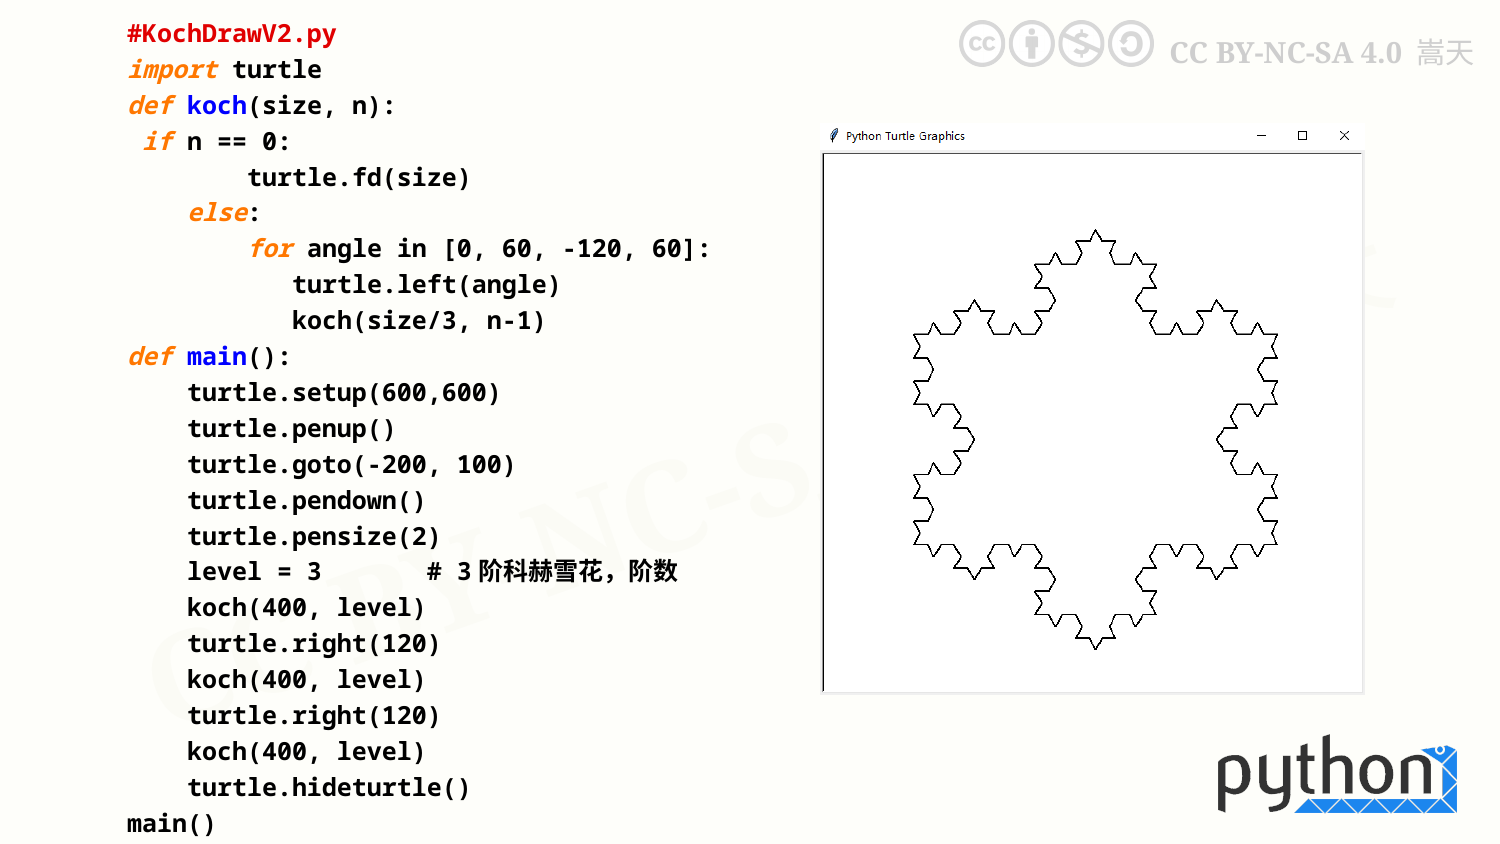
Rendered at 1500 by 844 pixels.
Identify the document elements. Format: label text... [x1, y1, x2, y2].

text_box #KochDrawV2.py import turtle def koch(size, n): if n == 0: turtle.fd(size) else: for angle in [0, 60, -120, 60]: turtle.left(angle) koch(size/3, n-1) def main(): turtle.setup(600,600) turtle.penup() turtle.goto(-200, 100) turtle.pendown() turtle.pensize(2) level = 3 # 3阶科赫雪花，阶数 koch(400, level) turtle.right(120) koch(400, level) turtle.right(120) koch(400, level) turtle.hideturtle() main() [112, 31, 1430, 818]
picture [820, 123, 1365, 695]
picture [1210, 728, 1464, 818]
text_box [958, 9, 1491, 78]
